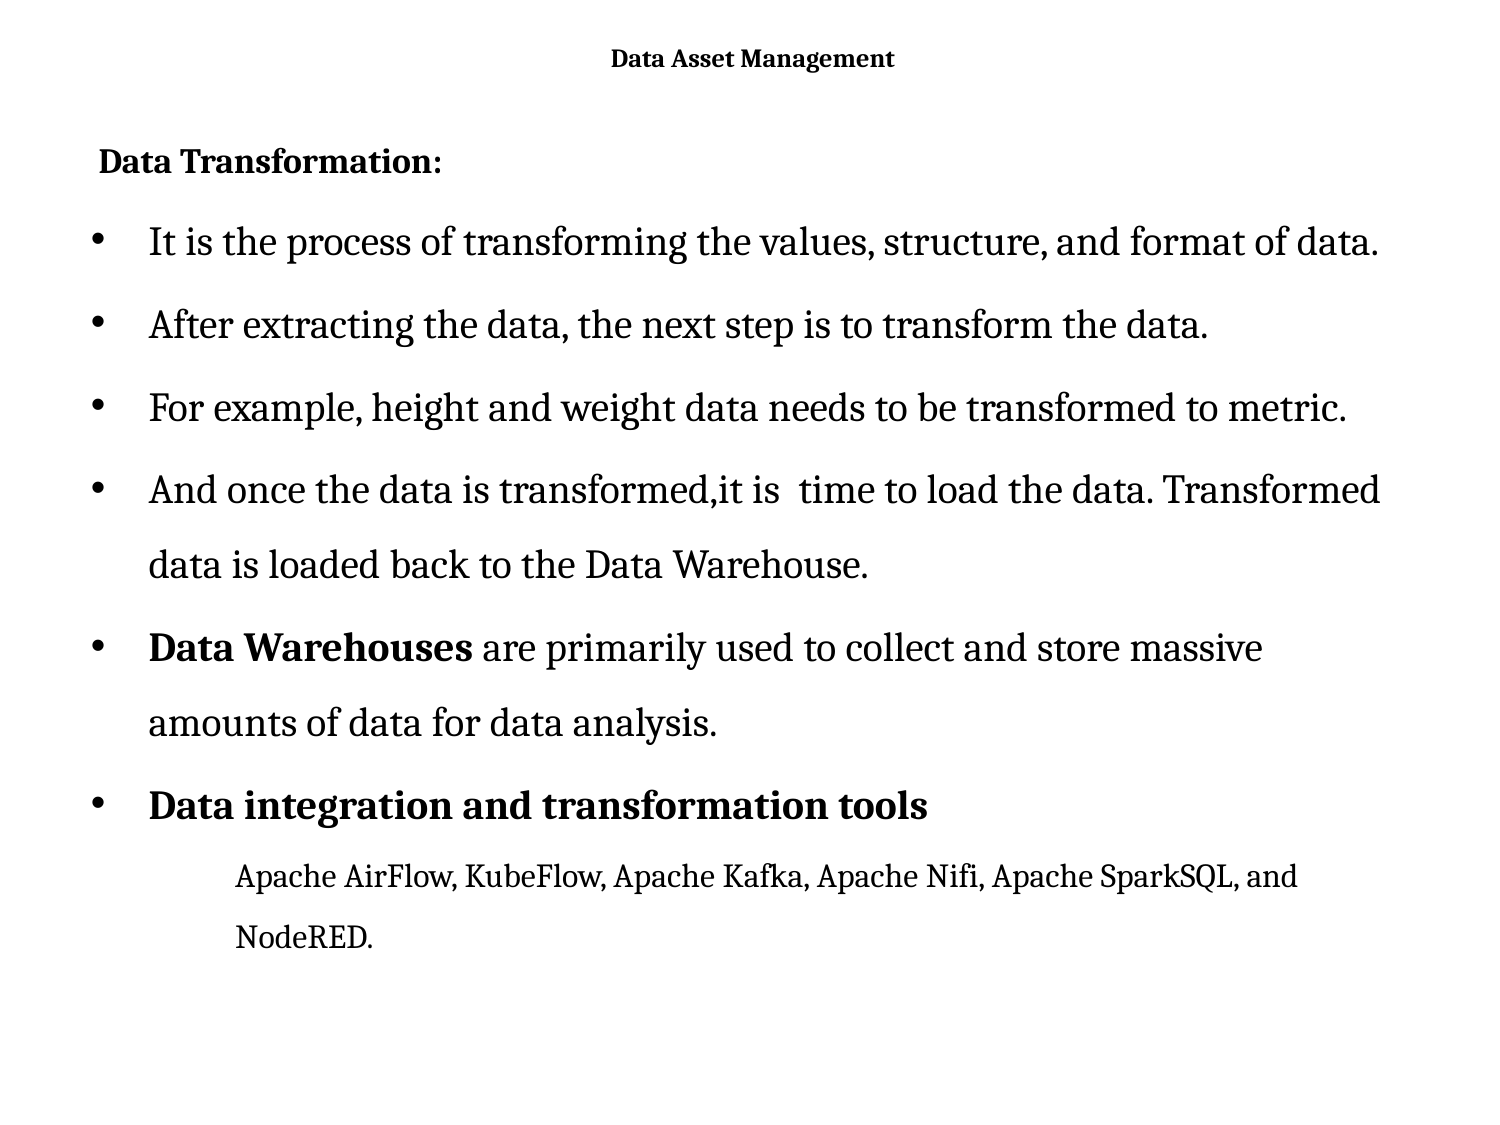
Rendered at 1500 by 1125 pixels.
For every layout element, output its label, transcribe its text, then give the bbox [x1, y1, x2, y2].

title Data Asset Management [81, 33, 1425, 111]
list Data Transformation: It is the process of transforming the values, structure, and format of data. After extracting the data, the next step is to transform the data. For example, height and weight data needs to be transformed to metric. And once the data is transformed,it is time to load the data. Transformed data is loaded back to the Data Warehouse. Data Warehouses are primarily used to collect and store massive amounts of data for data analysis. Data integration and transformation tools Apache AirFlow, KubeFlow, Apache Kafka, Apache Nifi, Apache SparkSQL, and NodeRED. [75, 109, 1413, 1031]
